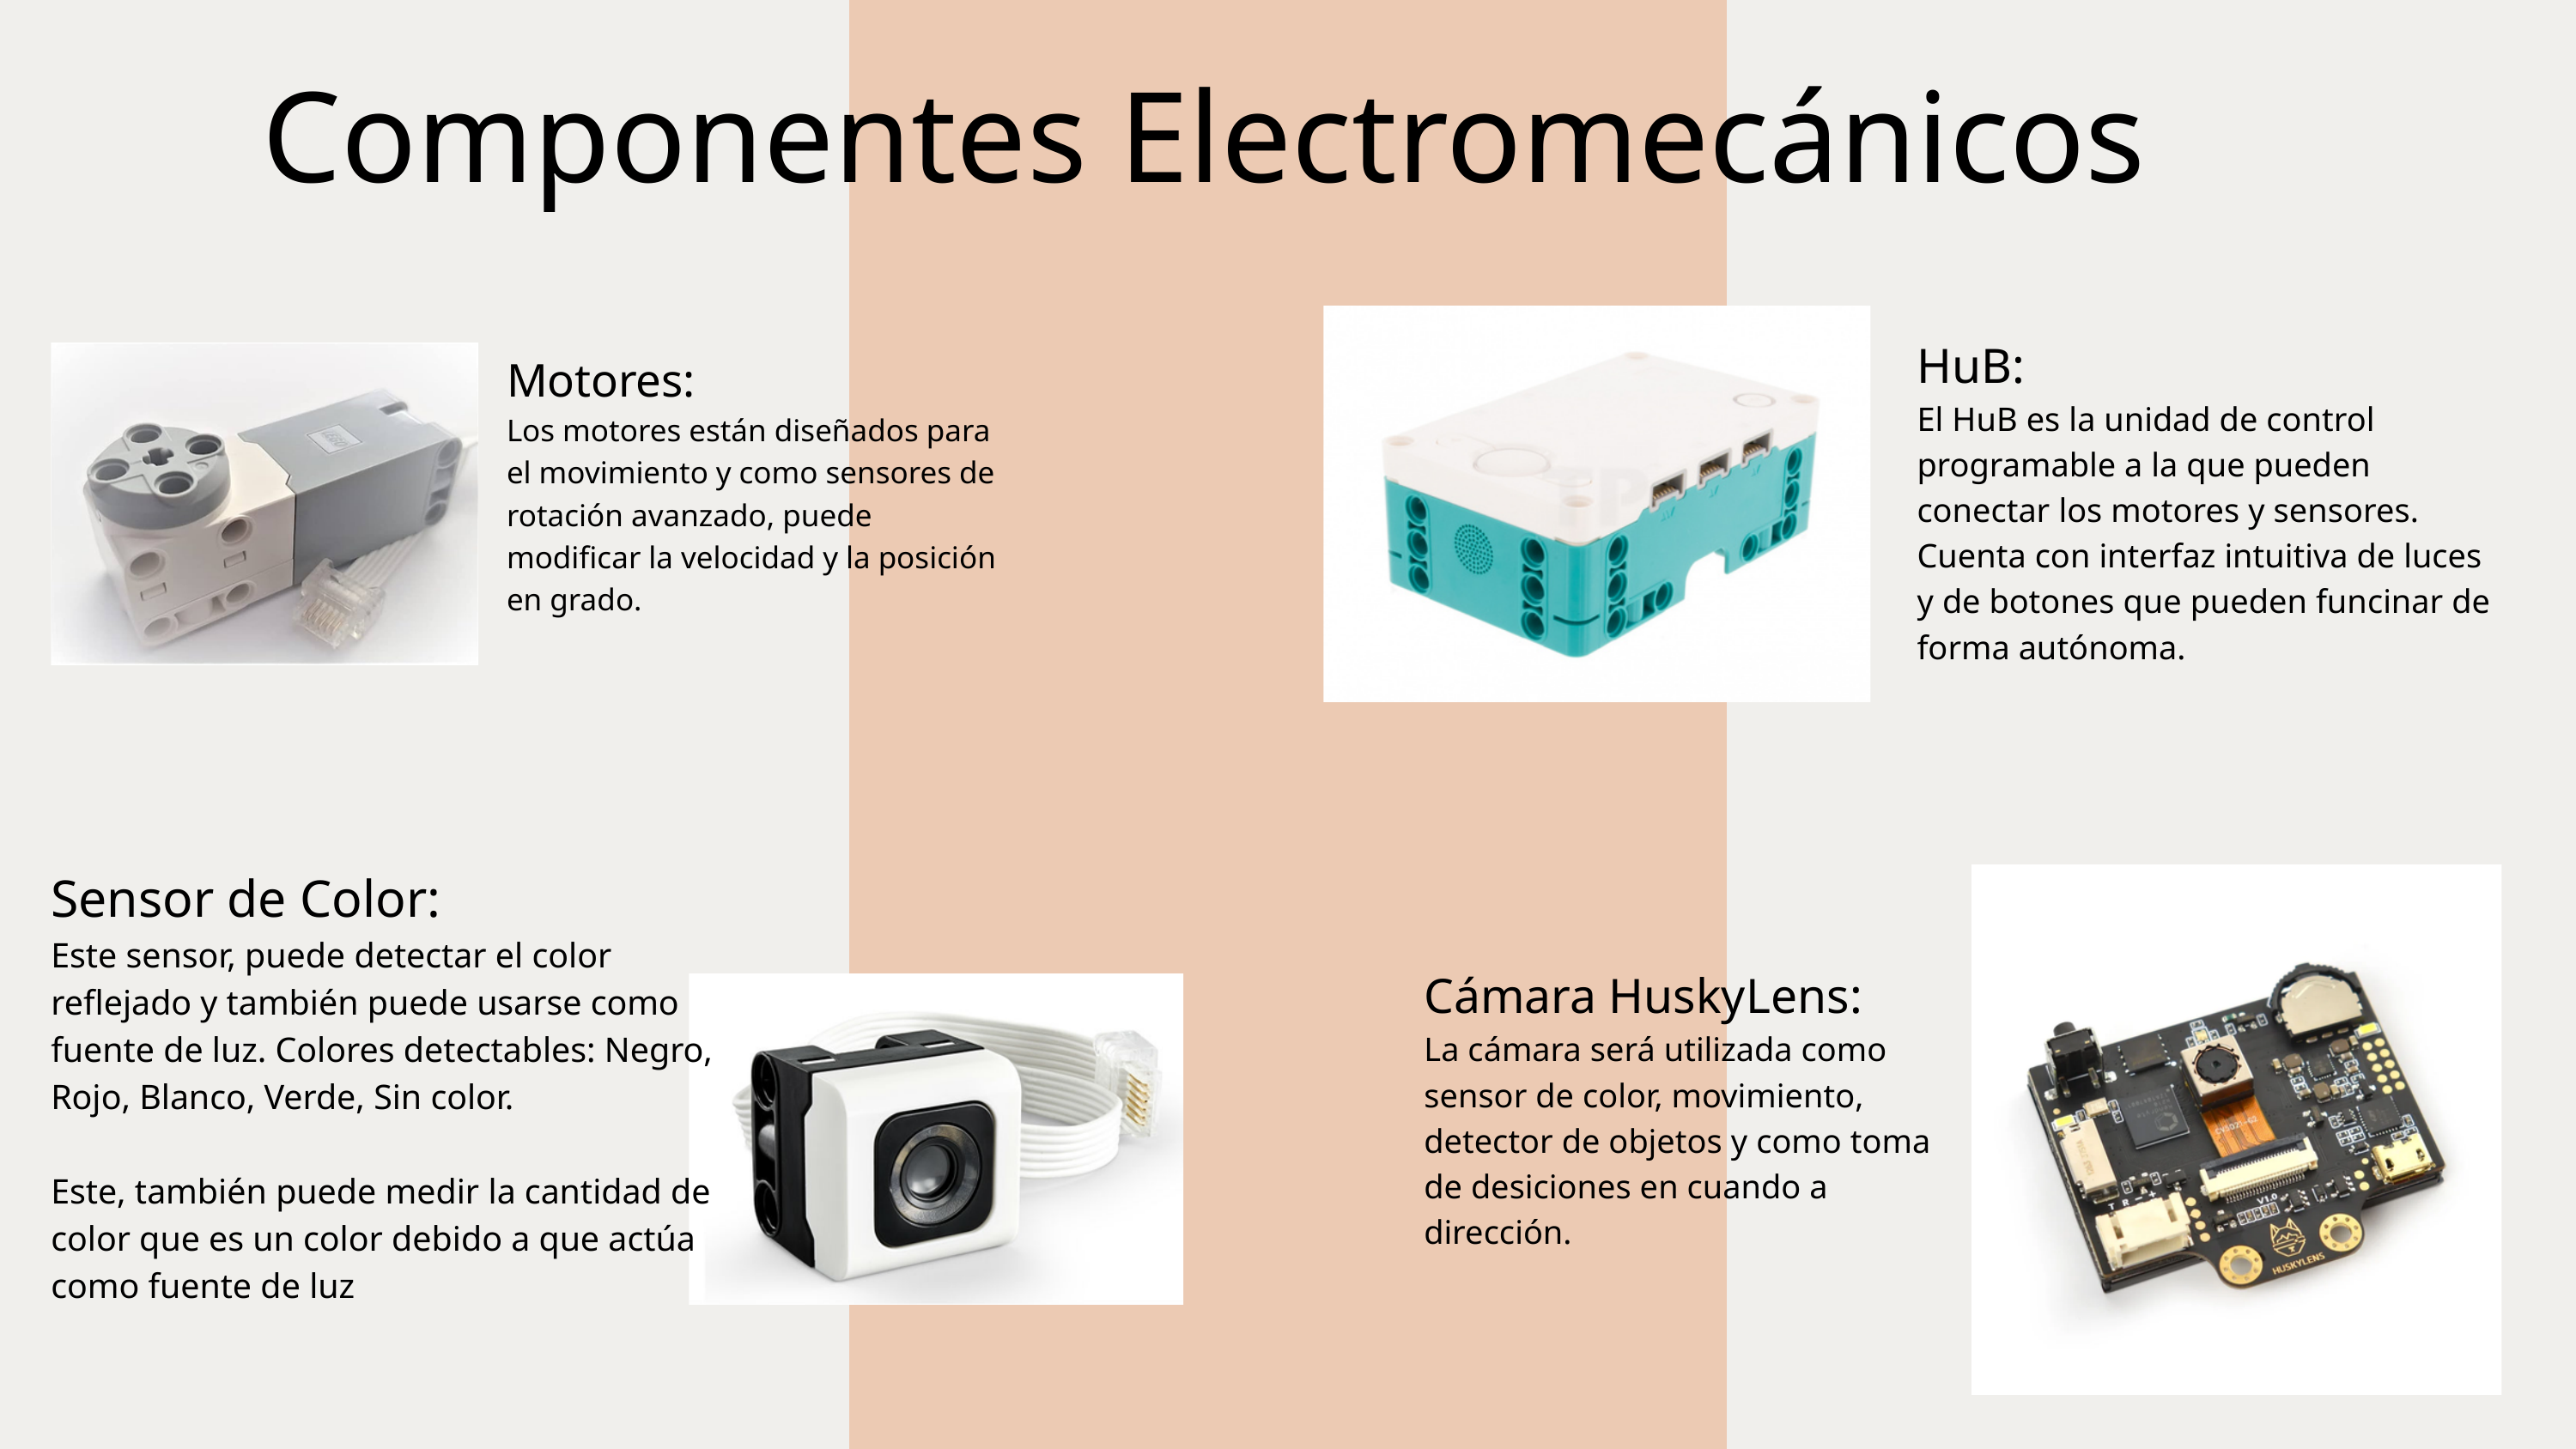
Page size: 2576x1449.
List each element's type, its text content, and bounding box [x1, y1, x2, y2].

text_box Cámara HuskyLens: La cámara será utilizada como sensor de color, movimiento, detector de objetos y como toma de desiciones en cuando a dirección. [1731, 956, 1941, 1251]
text_box HuB: El HuB es la unidad de control programable a la que pueden conectar los motores y sensores. Cuenta con interfaz intuitiva de luces y de botones que pueden funcinar de forma autónoma. [1917, 325, 2502, 666]
text_box [1731, 306, 1871, 702]
text_box Componentes Electromecánicos [1731, 107, 2314, 209]
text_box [848, 0, 1728, 1449]
text_box [723, 973, 844, 1305]
text_box [1971, 864, 2502, 1395]
text_box Motores: Los motores están diseñados para el movimiento y como sensores de rotación avanzado, puede modificar la velocidad y la posición en grado. [506, 342, 844, 617]
text_box [51, 343, 479, 665]
text_box Sensor de Color: Este sensor, puede detectar el color reflejado y también puede usarse como fuente de luz. Colores detectables: Negro, Rojo, Blanco, Verde, Sin color. Este, también puede medir la cantidad de color que es un color debido a que actúa como fuente de luz [51, 857, 723, 1306]
text_box Componentes Electromecánicos [262, 107, 844, 209]
